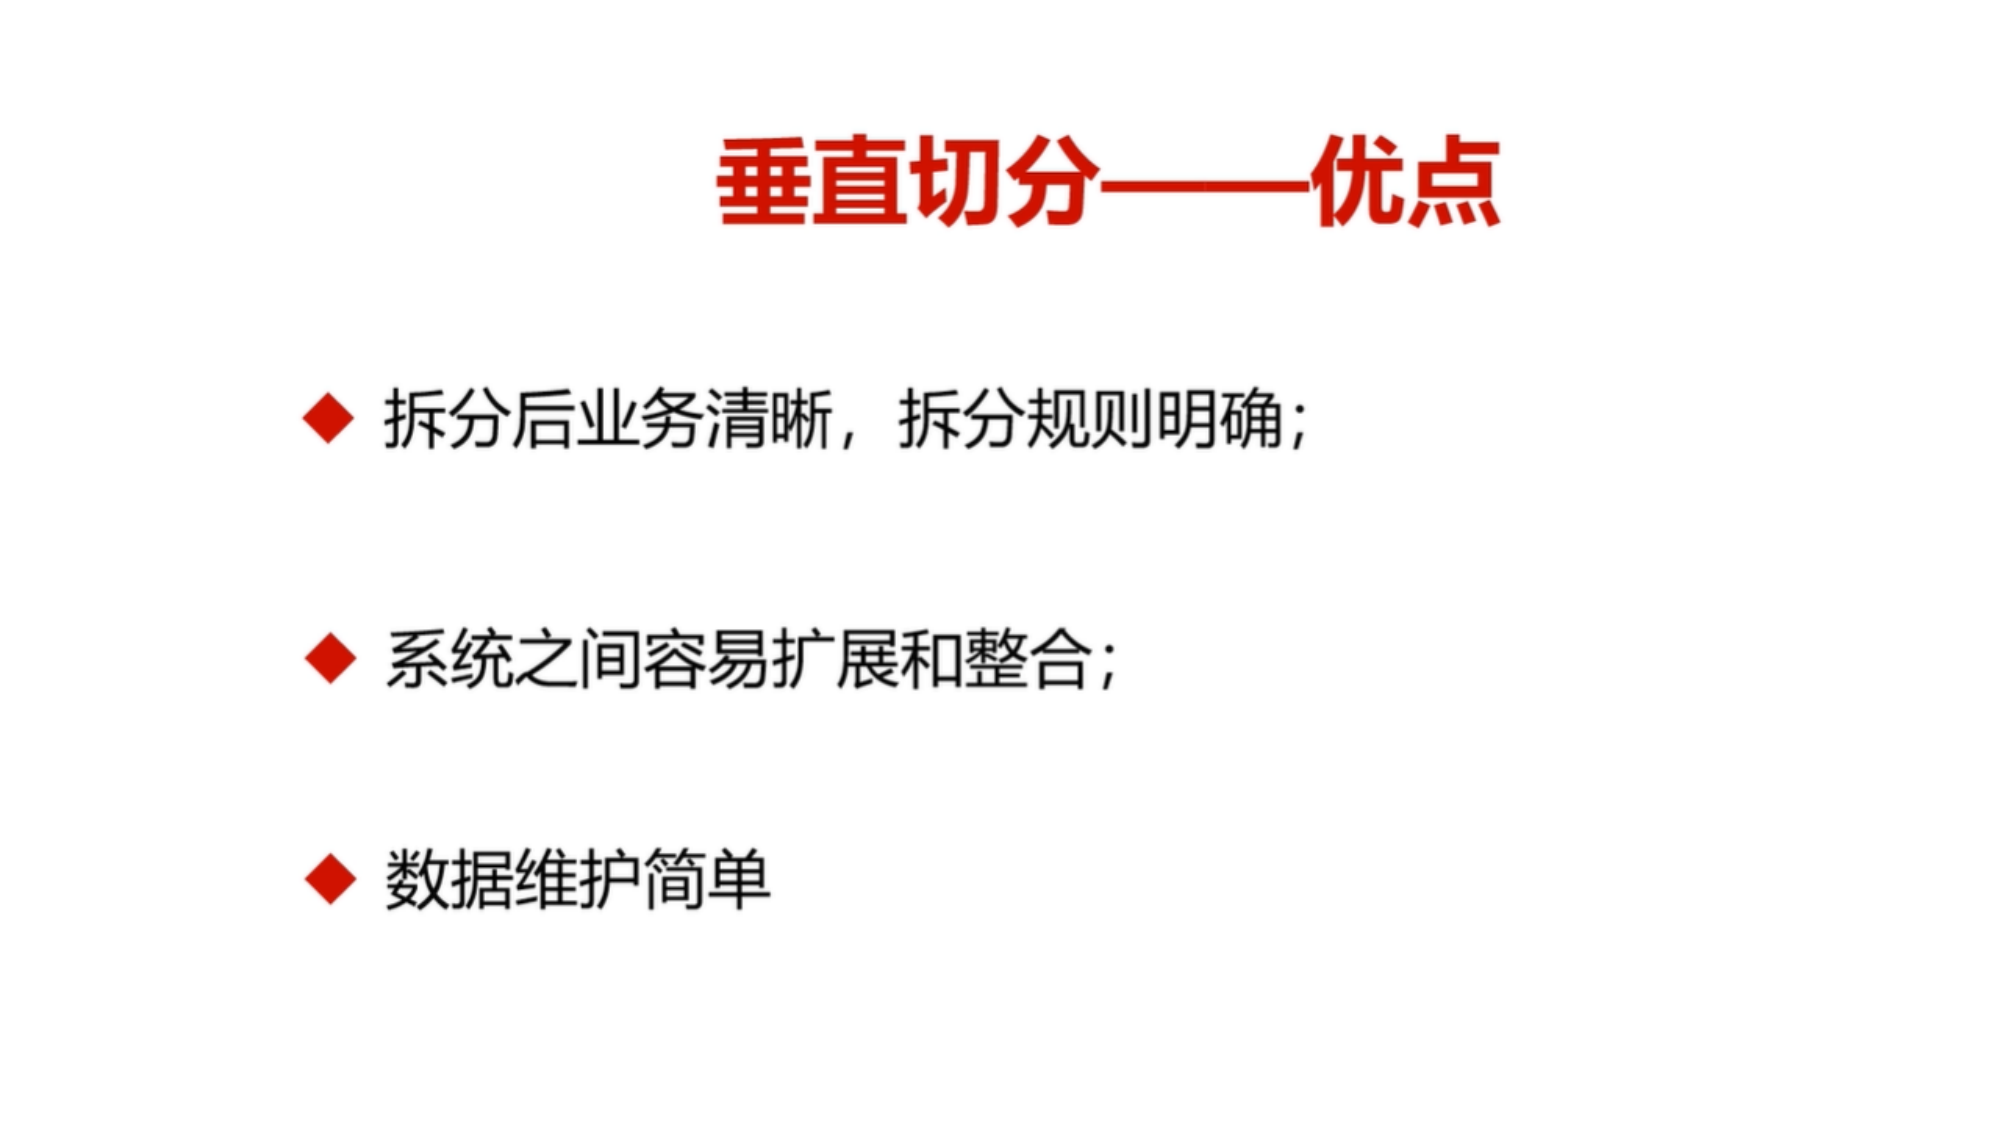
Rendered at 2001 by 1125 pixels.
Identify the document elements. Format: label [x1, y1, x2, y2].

picture [252, 90, 1748, 1035]
